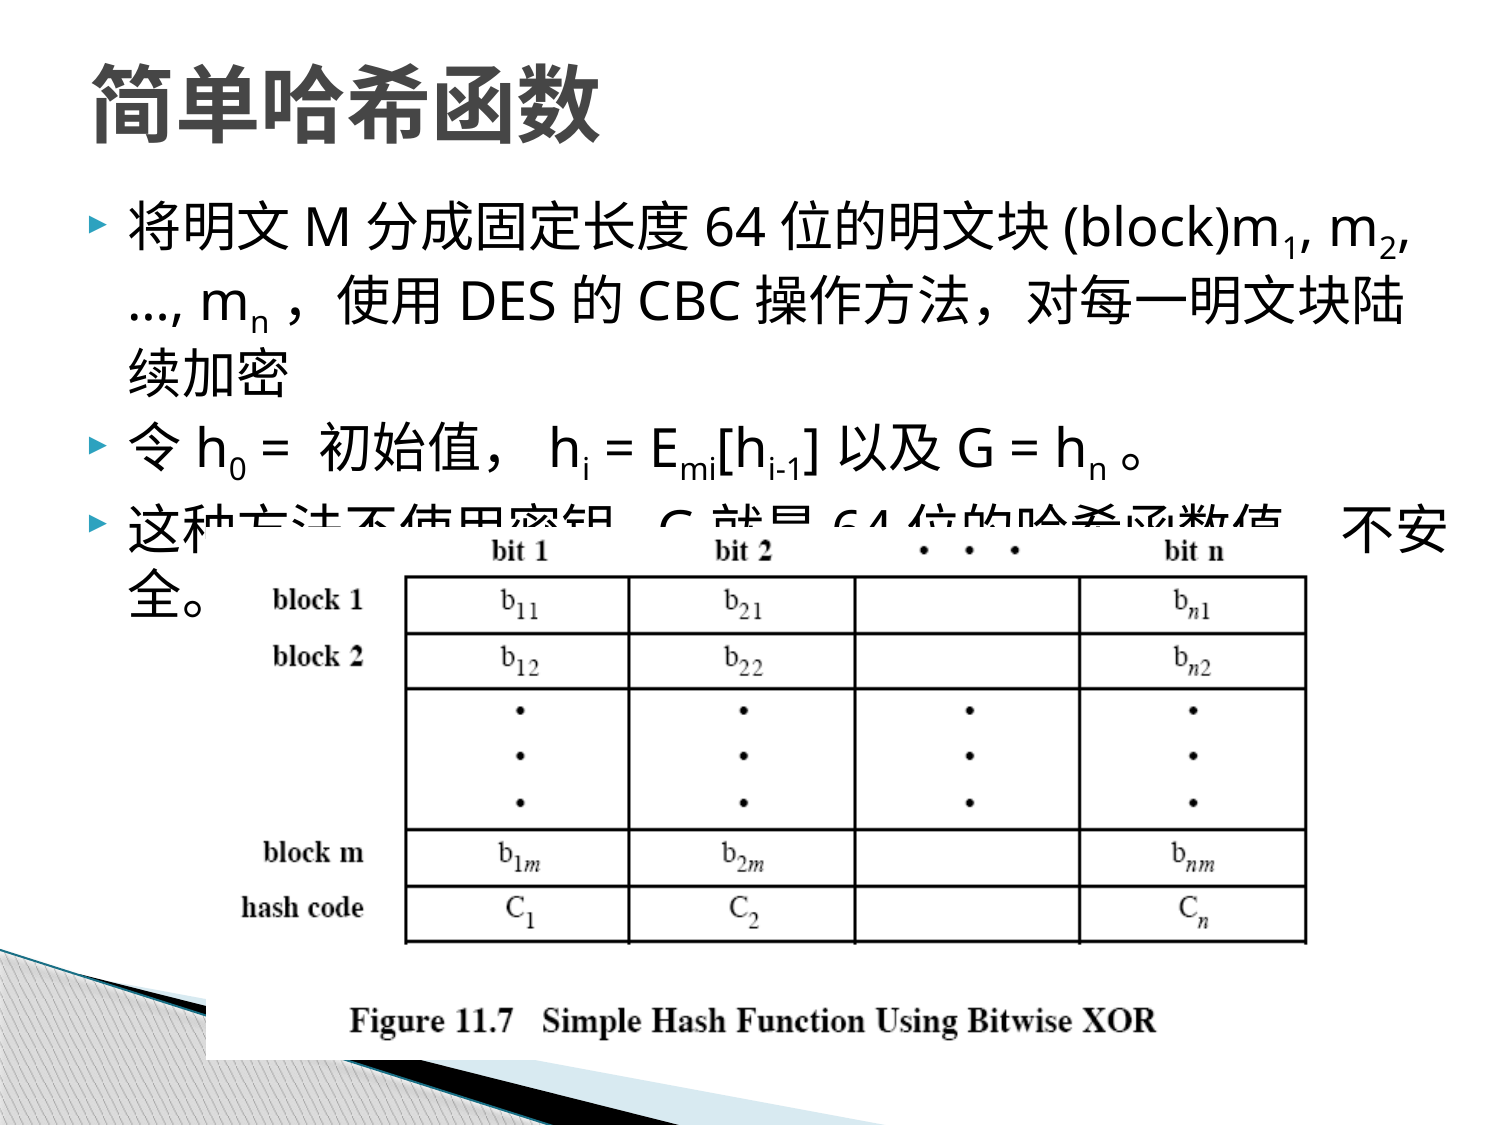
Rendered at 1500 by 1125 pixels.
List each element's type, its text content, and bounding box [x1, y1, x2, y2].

list 将明文M分成固定长度64位的明文块(block)m1, m2, …, mn，使用DES的CBC操作方法，对每一明文块陆续加密 令h0 = 初始值，hi = Emi[hi-1]以及G = hn。 这种方法不使用密钥, G就是64位的哈希函数值, 不安全。 [53, 184, 1471, 587]
title 简单哈希函数 [75, 42, 1313, 161]
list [206, 526, 1336, 1060]
